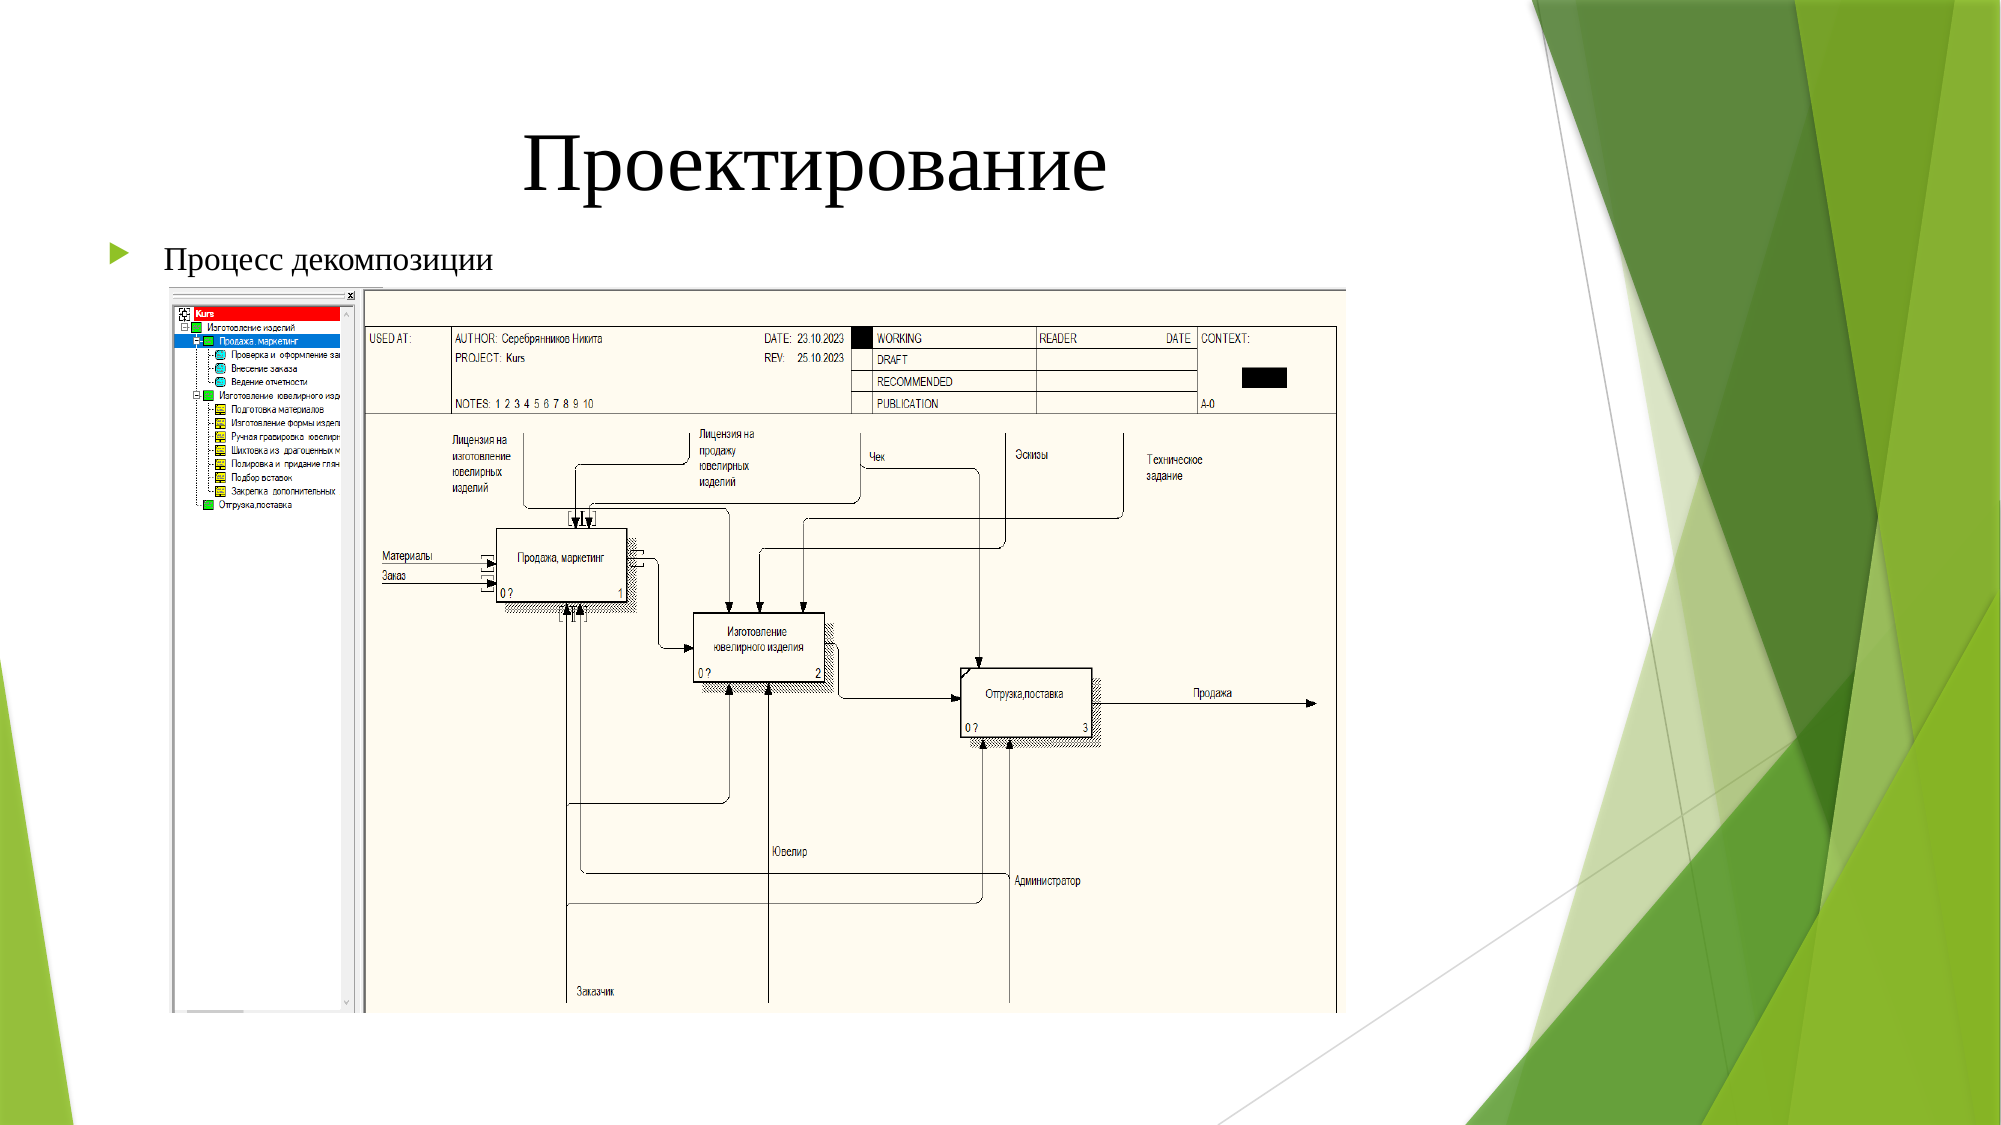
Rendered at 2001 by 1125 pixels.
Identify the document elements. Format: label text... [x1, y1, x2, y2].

list Процесс декомпозиции [92, 229, 1503, 866]
picture [168, 286, 1347, 1013]
title Проектирование [111, 99, 1522, 317]
